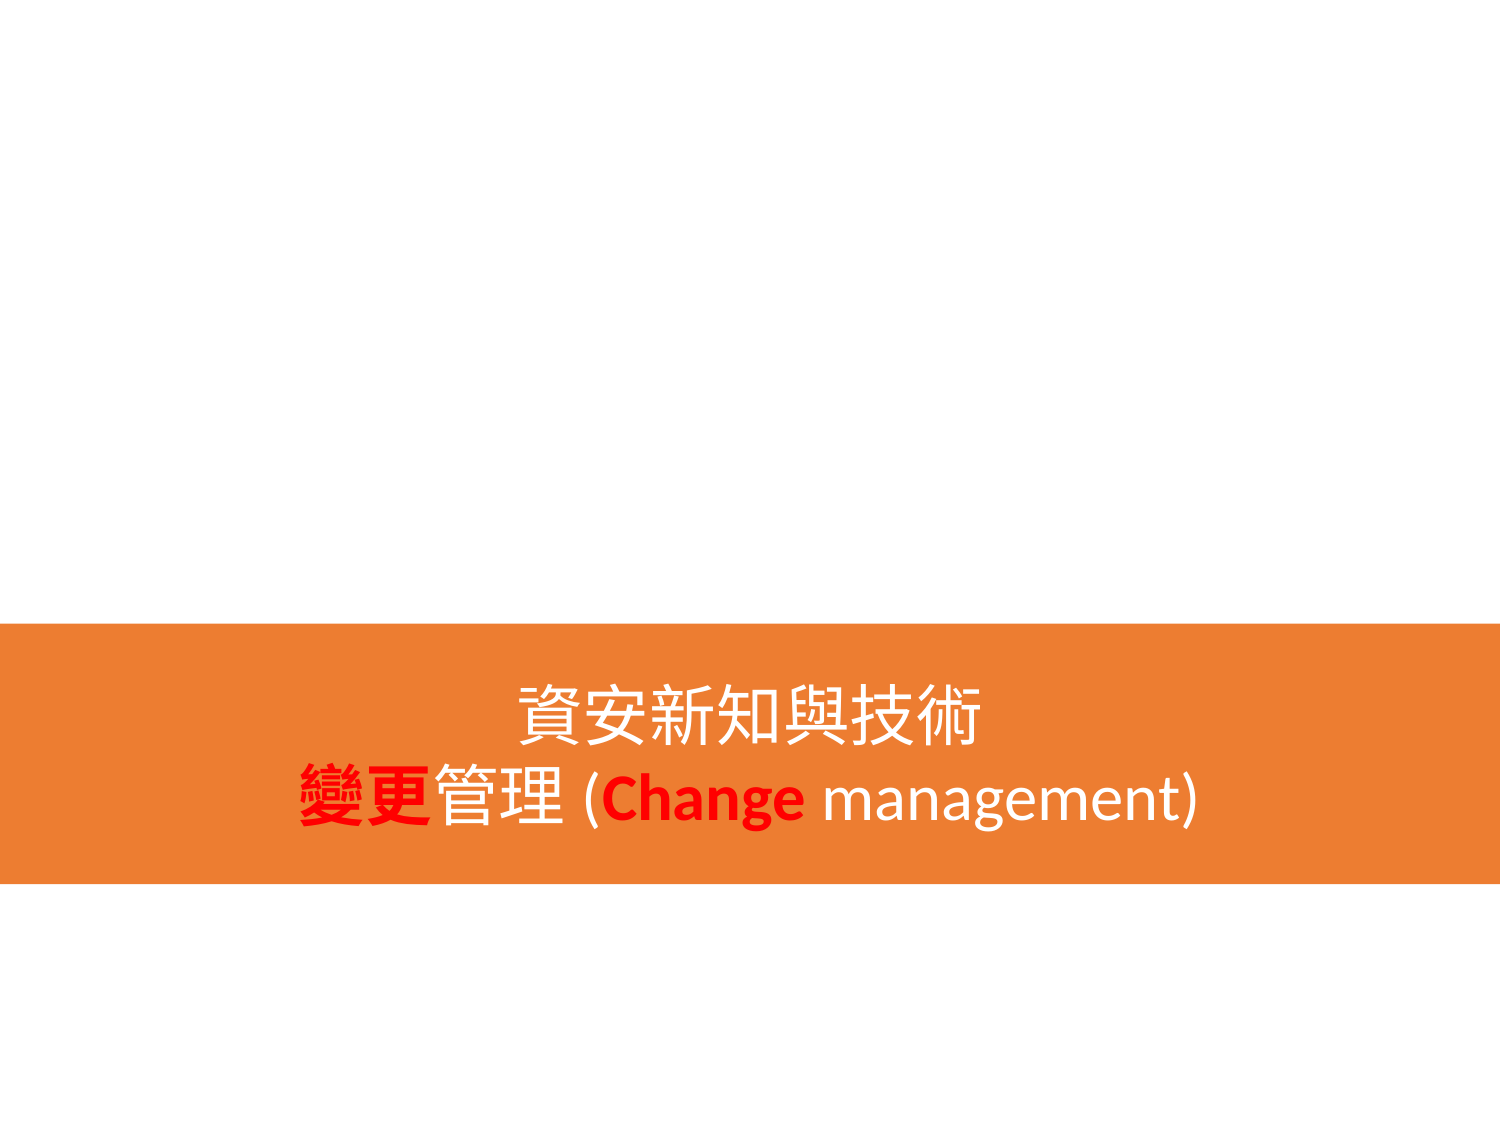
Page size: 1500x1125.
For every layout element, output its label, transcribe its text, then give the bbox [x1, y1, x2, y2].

text_box 資安新知與技術 變更管理(Change management) [0, 623, 1500, 885]
